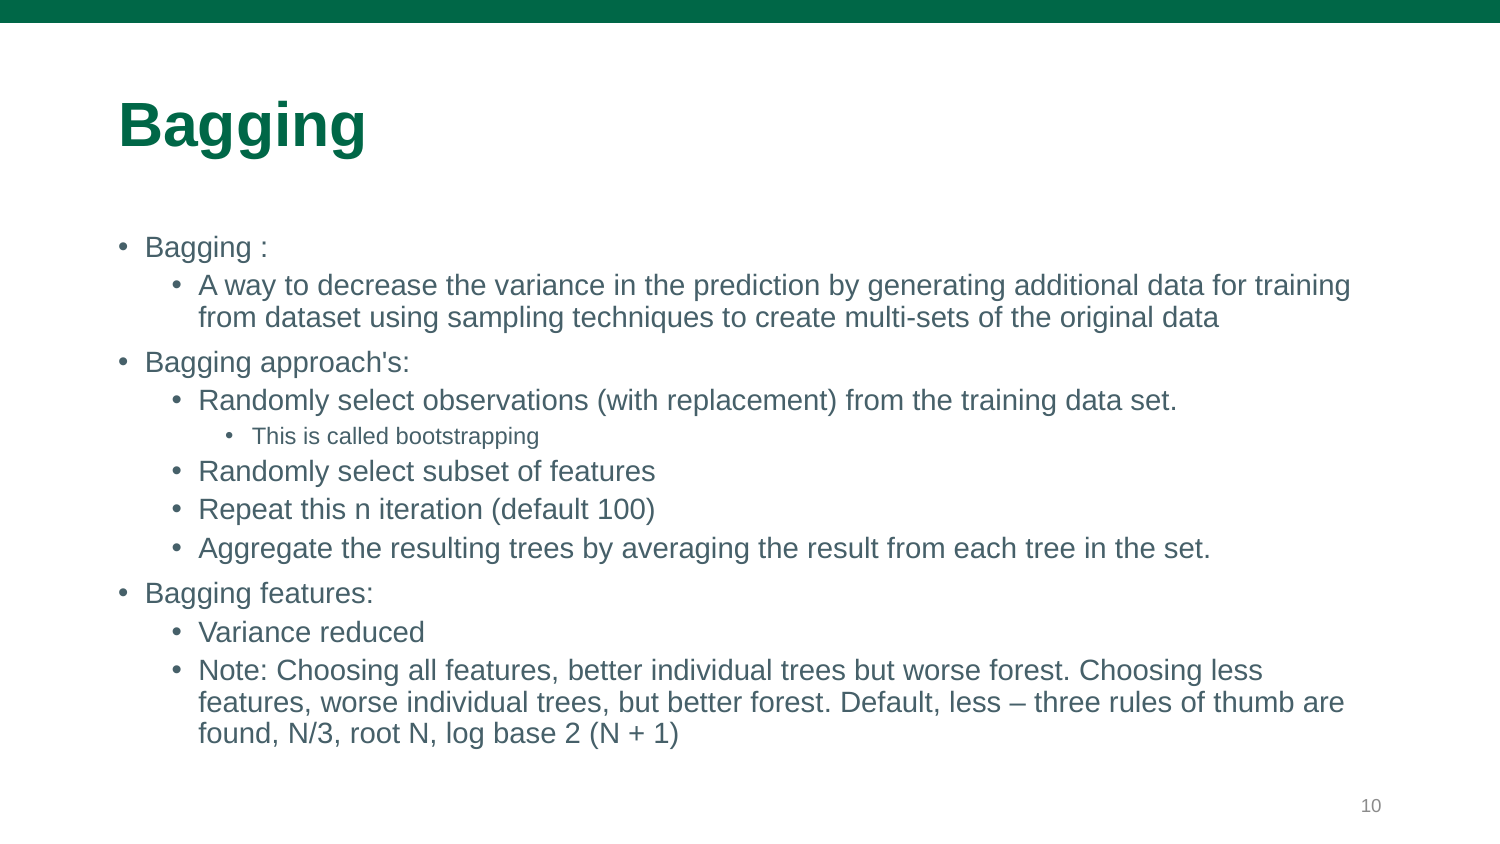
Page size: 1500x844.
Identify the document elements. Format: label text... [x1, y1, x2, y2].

list Bagging : A way to decrease the variance in the prediction by generating additional data for training from dataset using sampling techniques to create multi-sets of the original data Bagging approach's: Randomly select observations (with replacement) from the training data set. This is called bootstrapping Randomly select subset of features Repeat this n iteration (default 100) Aggregate the resulting trees by averaging the result from each tree in the set. Bagging features: Variance reduced Note: Choosing all features, better individual trees but worse forest. Choosing less features, worse individual trees, but better forest. Default, less – three rules of thumb are found, N/3, root N, log base 2 (N + 1) [103, 224, 1397, 760]
title Bagging [103, 44, 1397, 208]
slide_number 10 [1059, 782, 1397, 827]
